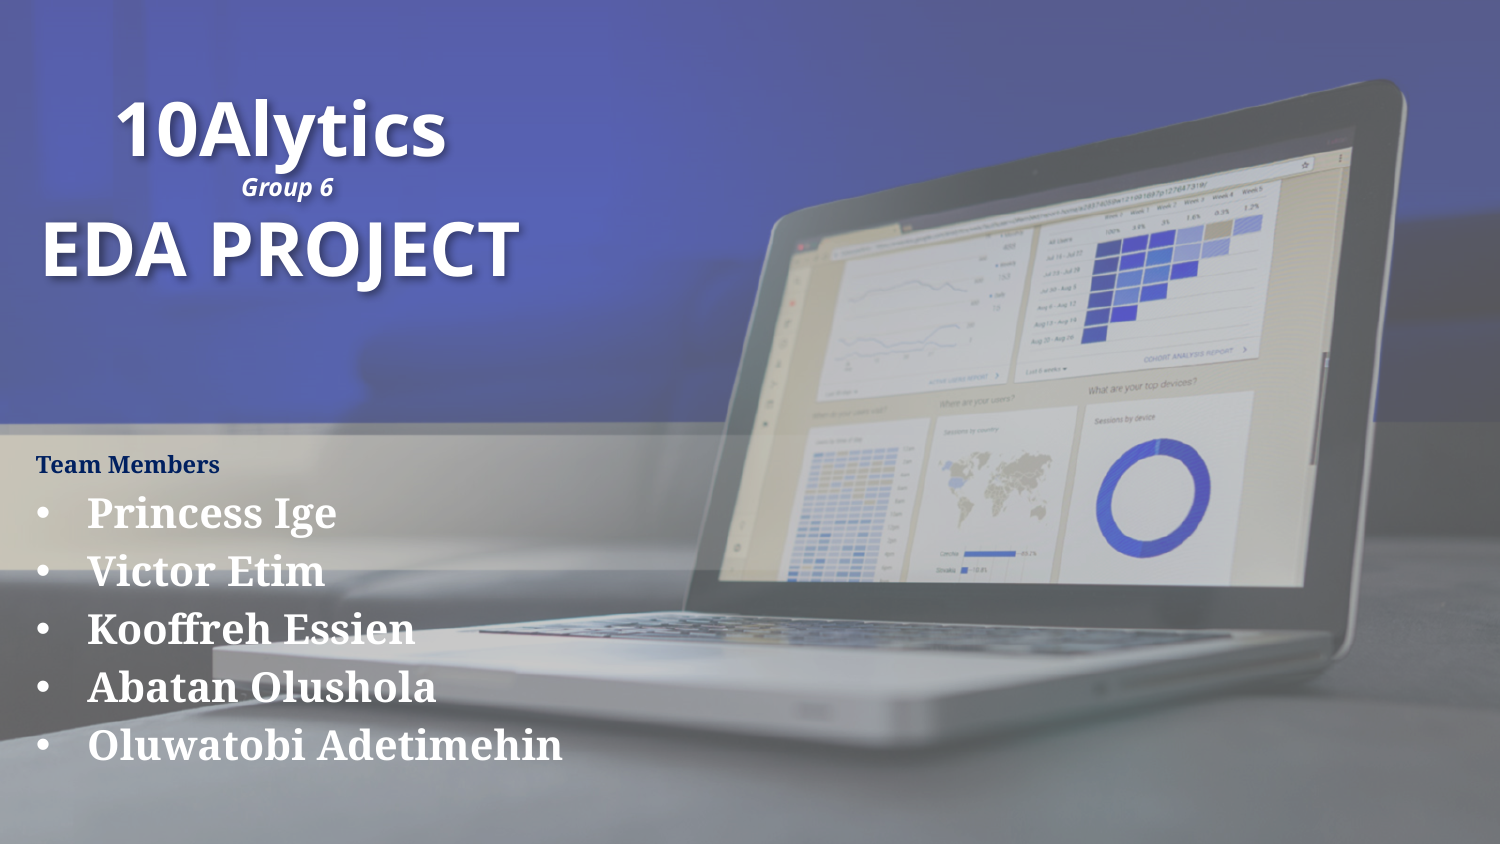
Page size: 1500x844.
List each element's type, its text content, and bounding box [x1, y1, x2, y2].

subtitle Team Members Princess Ige Victor Etim Kooffreh Essien Abatan Olushola Oluwatobi Adetimehin [20, 442, 627, 782]
title 10Alytics Group 6 EDA PROJECT [0, 62, 582, 312]
